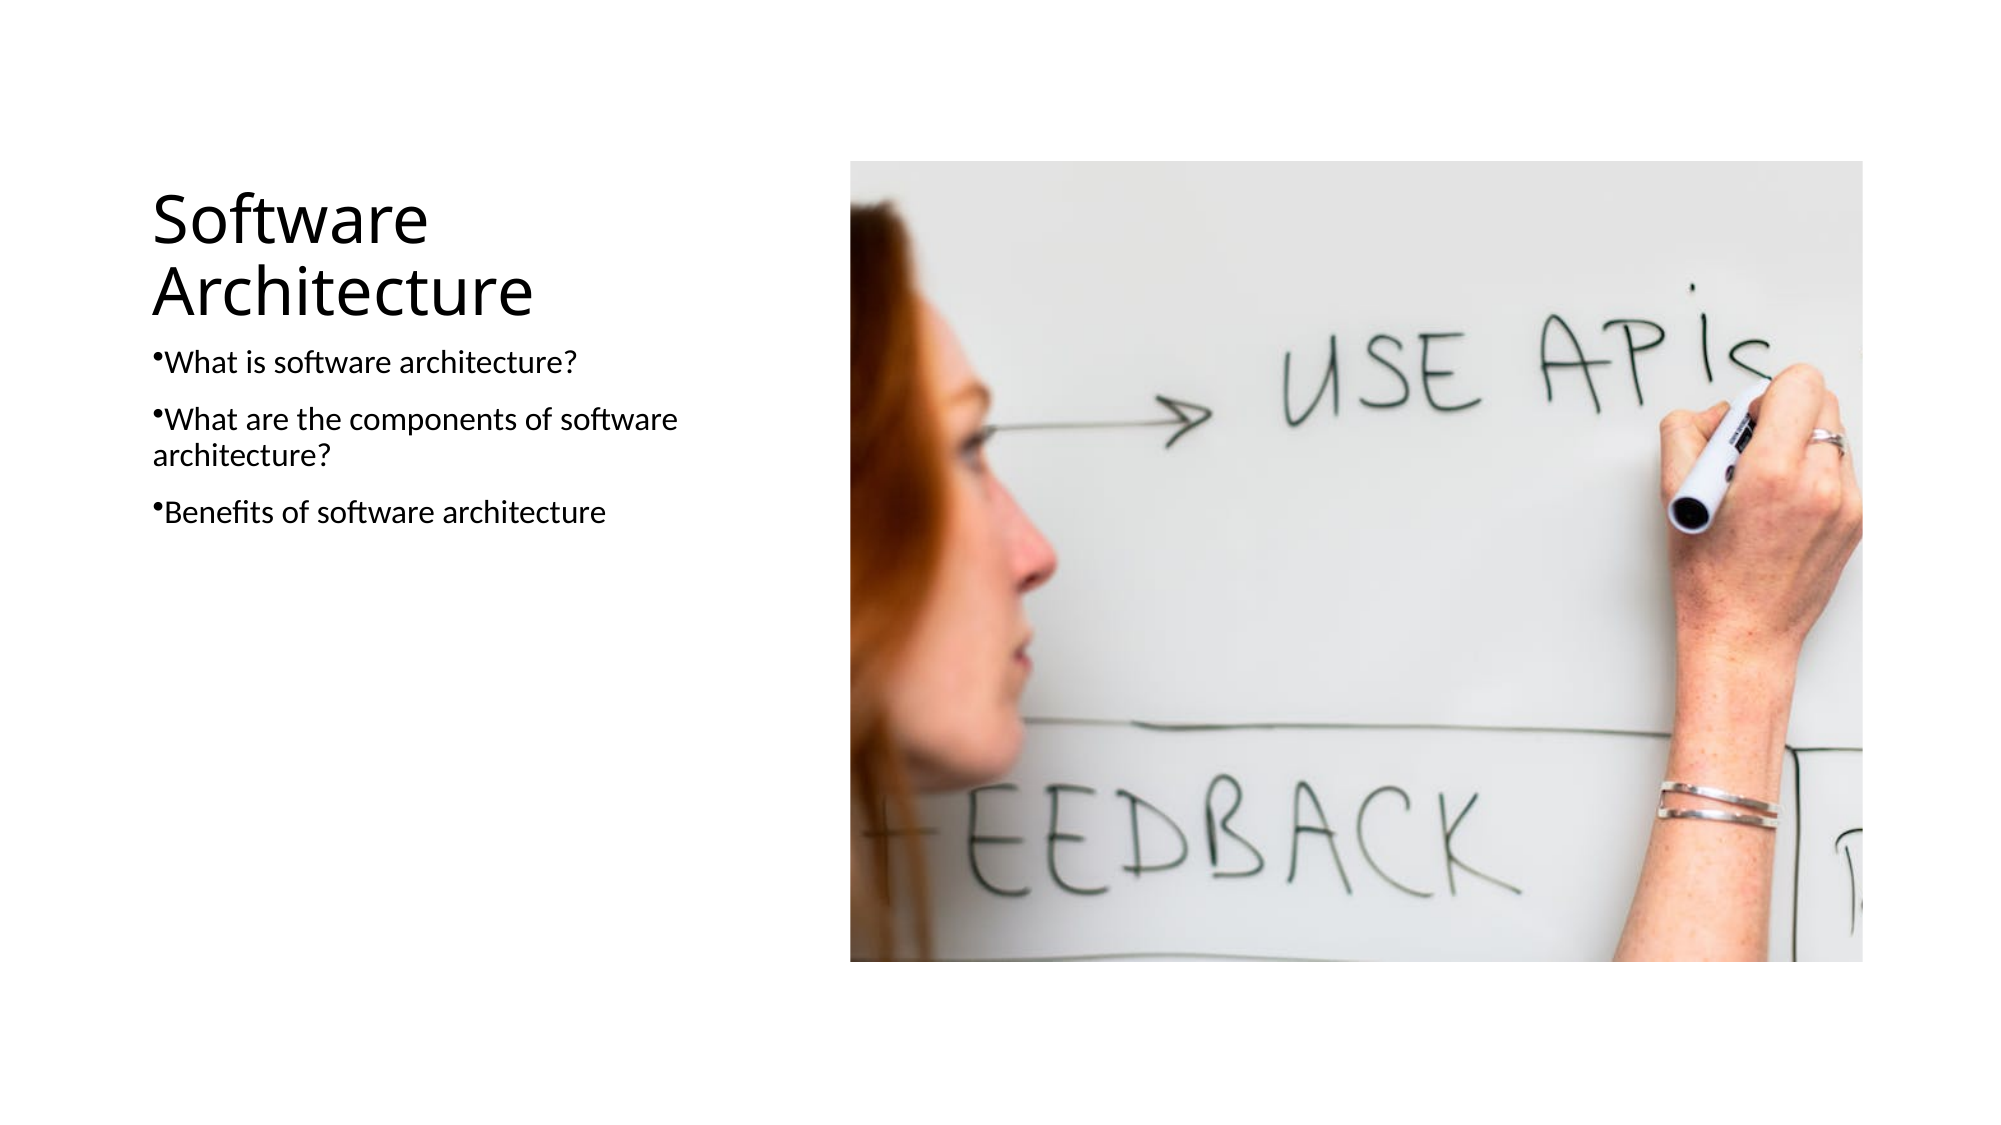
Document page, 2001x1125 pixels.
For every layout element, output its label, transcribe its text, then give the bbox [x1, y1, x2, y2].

title Software Architecture [137, 75, 783, 337]
picture [850, 161, 1863, 962]
list What is software architecture? What are the components of software architecture? Benefits of software architecture [137, 337, 783, 963]
